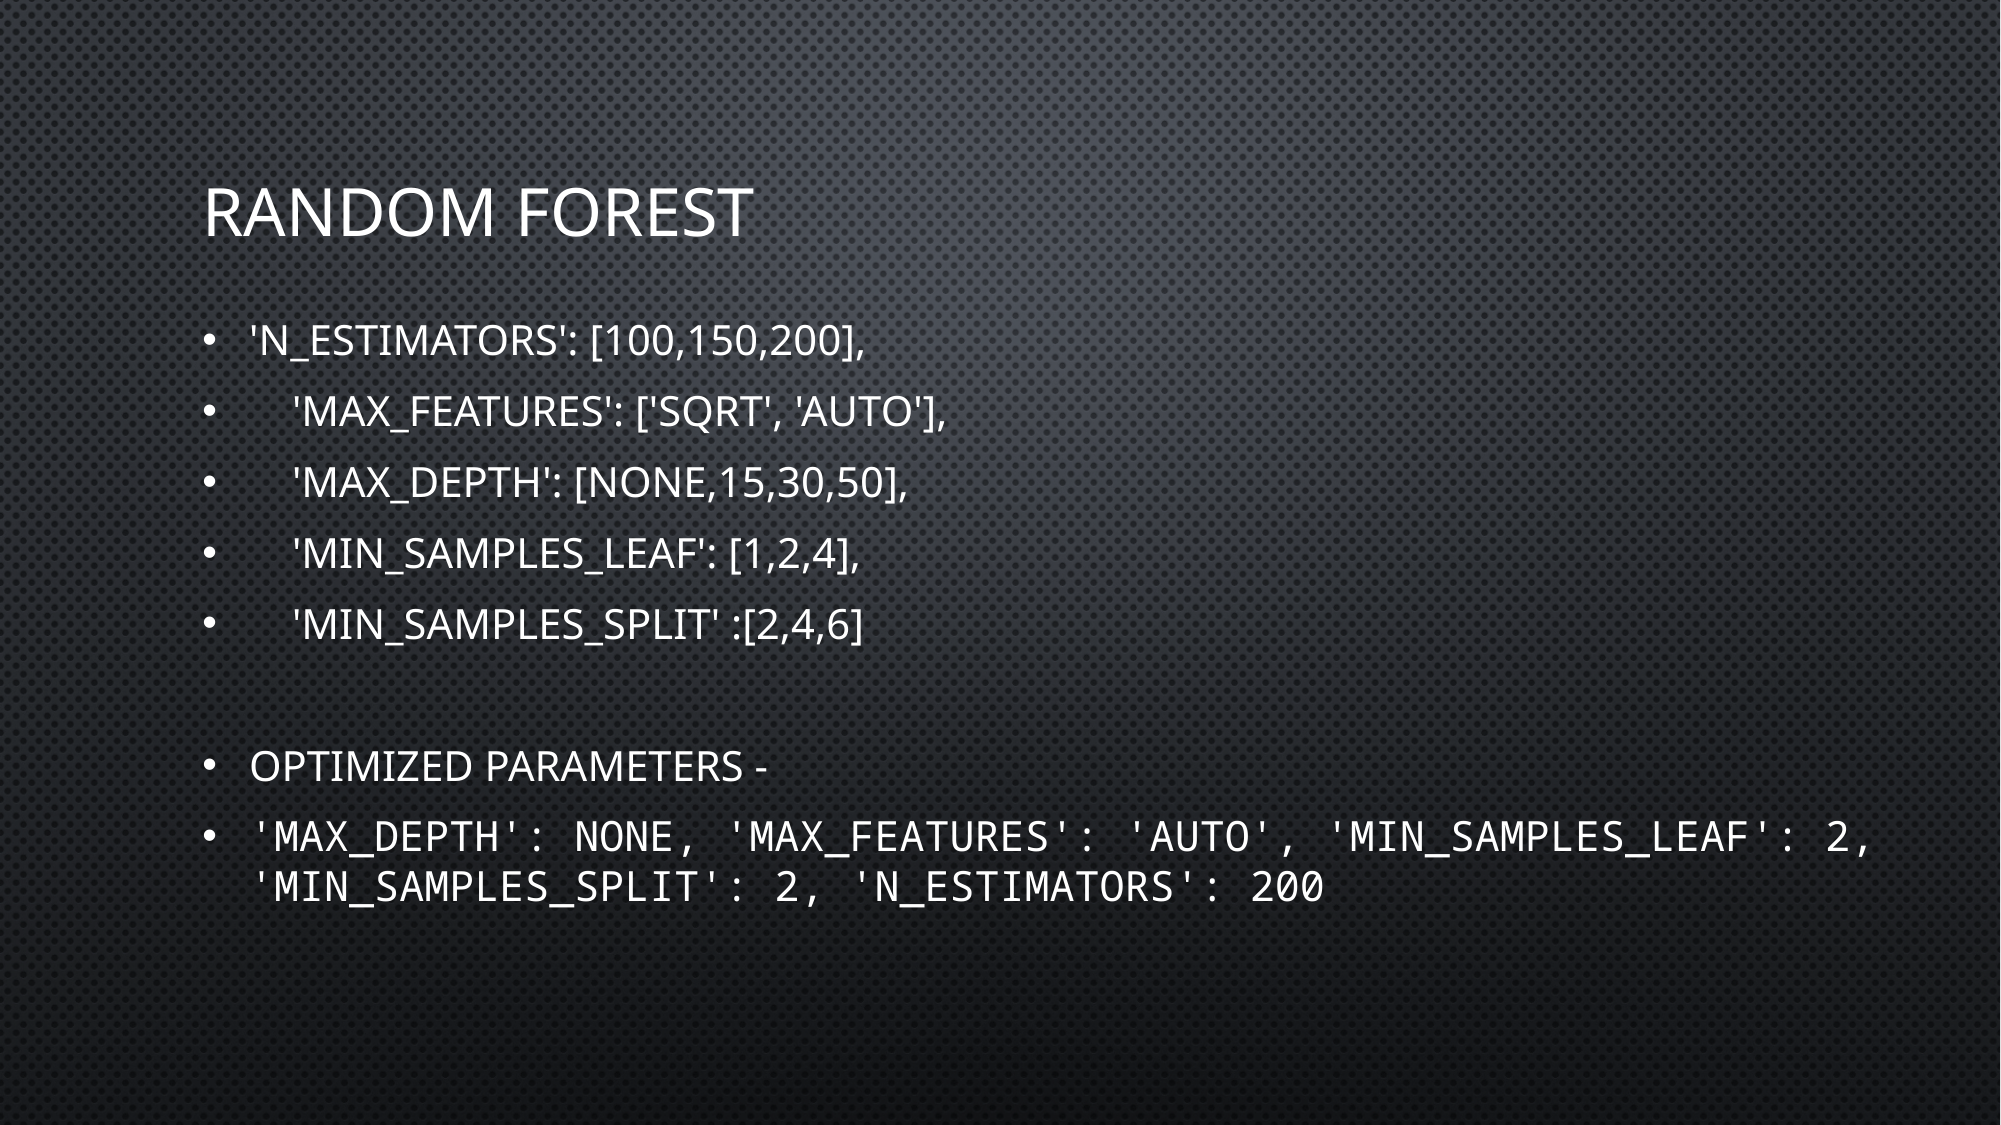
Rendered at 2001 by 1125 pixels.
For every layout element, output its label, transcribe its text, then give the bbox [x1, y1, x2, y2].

title RANDOM FOREST [187, 53, 1813, 301]
list 'n_estimators': [100,150,200], 'max_features': ['sqrt', 'auto'], 'max_depth': [None,15,30,50], 'min_samples_leaf': [1,2,4], 'min_samples_split' :[2,4,6] Optimized parameters - 'max_depth': None, 'max_features': 'auto', 'min_samples_leaf': 2, 'min_samples_split': 2, 'n_estimators': 200 [187, 301, 1896, 994]
